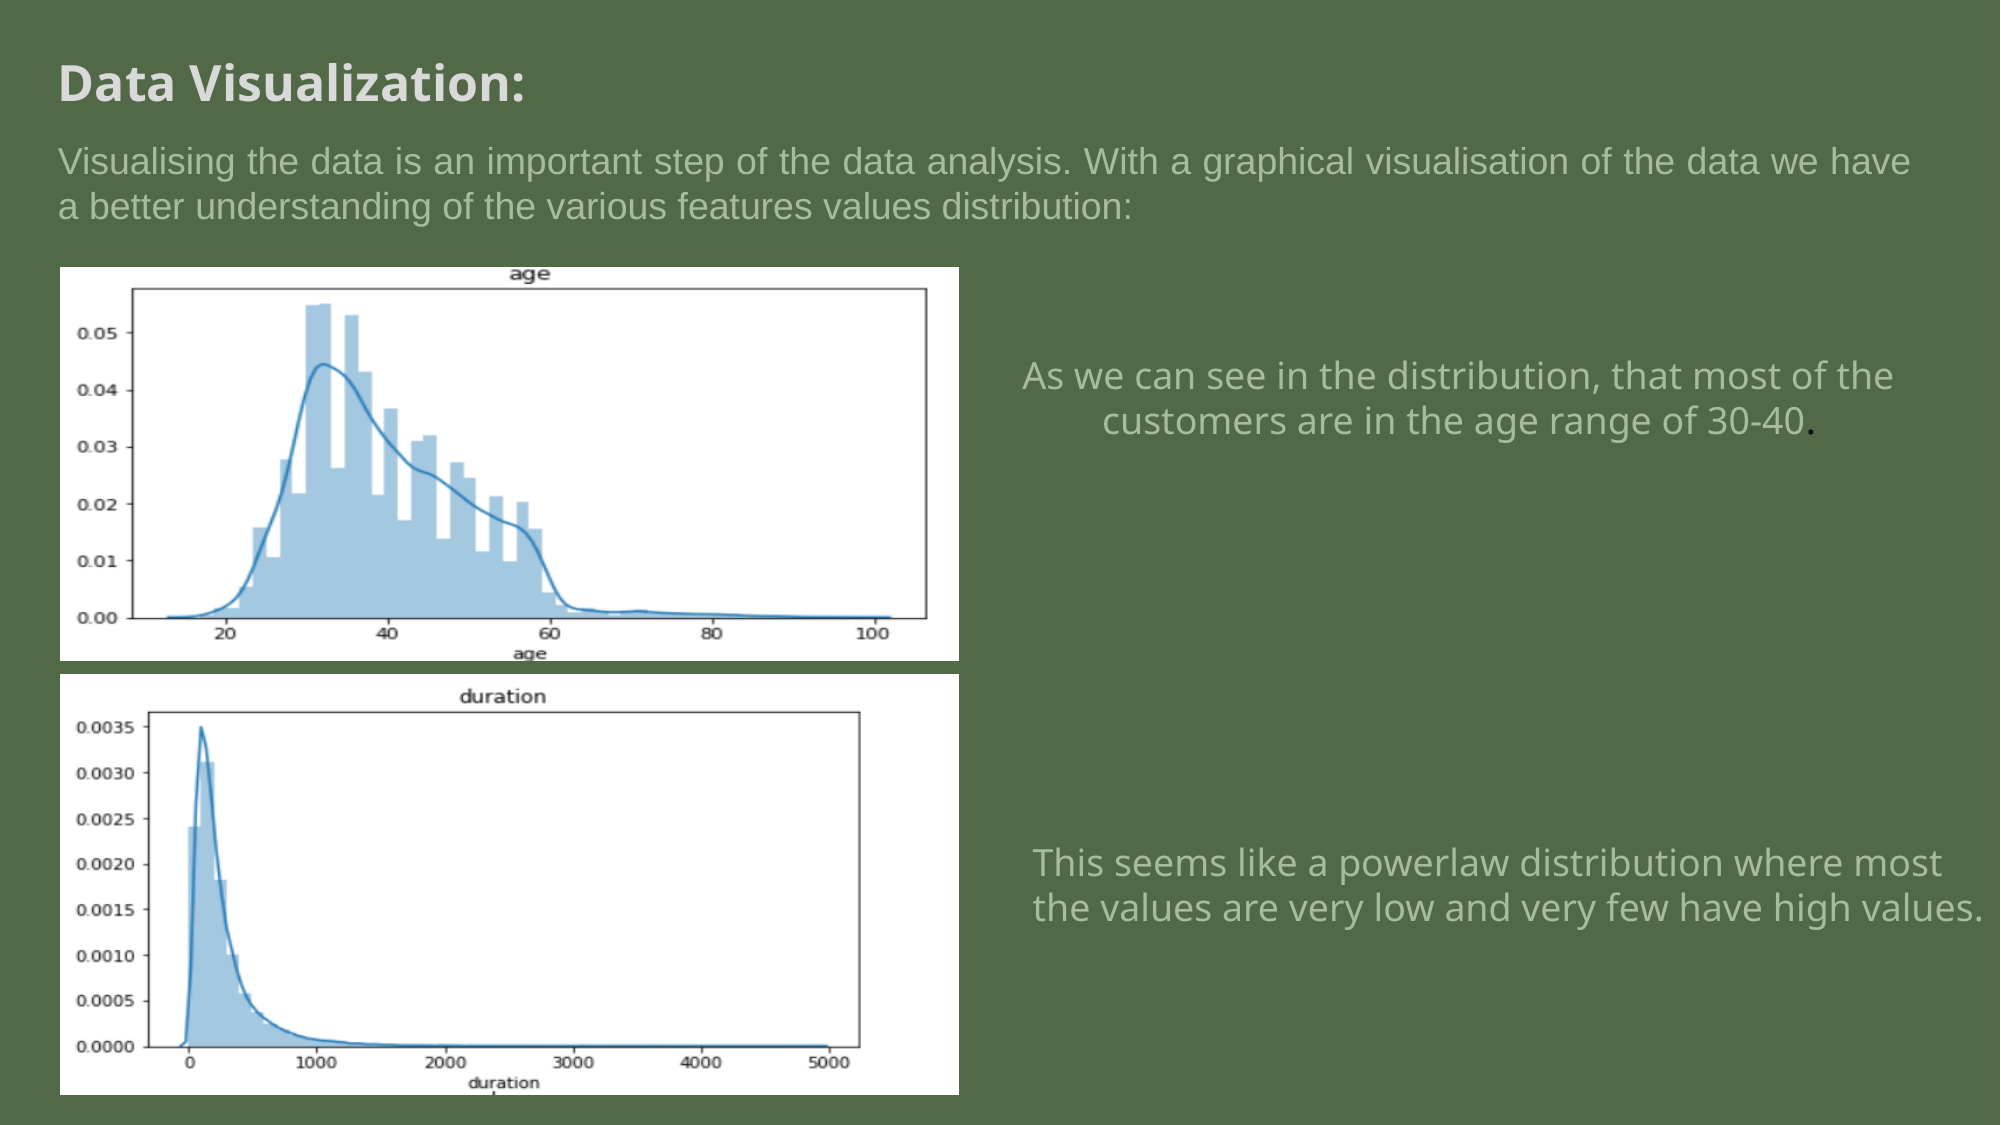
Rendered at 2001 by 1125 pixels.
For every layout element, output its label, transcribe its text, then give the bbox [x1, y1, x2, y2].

text_box As we can see in the distribution, that most of the customers are in the age range of 30-40. [966, 344, 1959, 450]
picture [59, 266, 960, 661]
text_box This seems like a powerlaw distribution where most the values are very low and very few have high values. [1017, 831, 2000, 937]
text_box Data Visualization: Visualising the data is an important step of the data analysis. With a graphical visualisation of the data we have a better understanding of the various features values distribution: [43, 40, 1927, 235]
picture [59, 674, 960, 1096]
